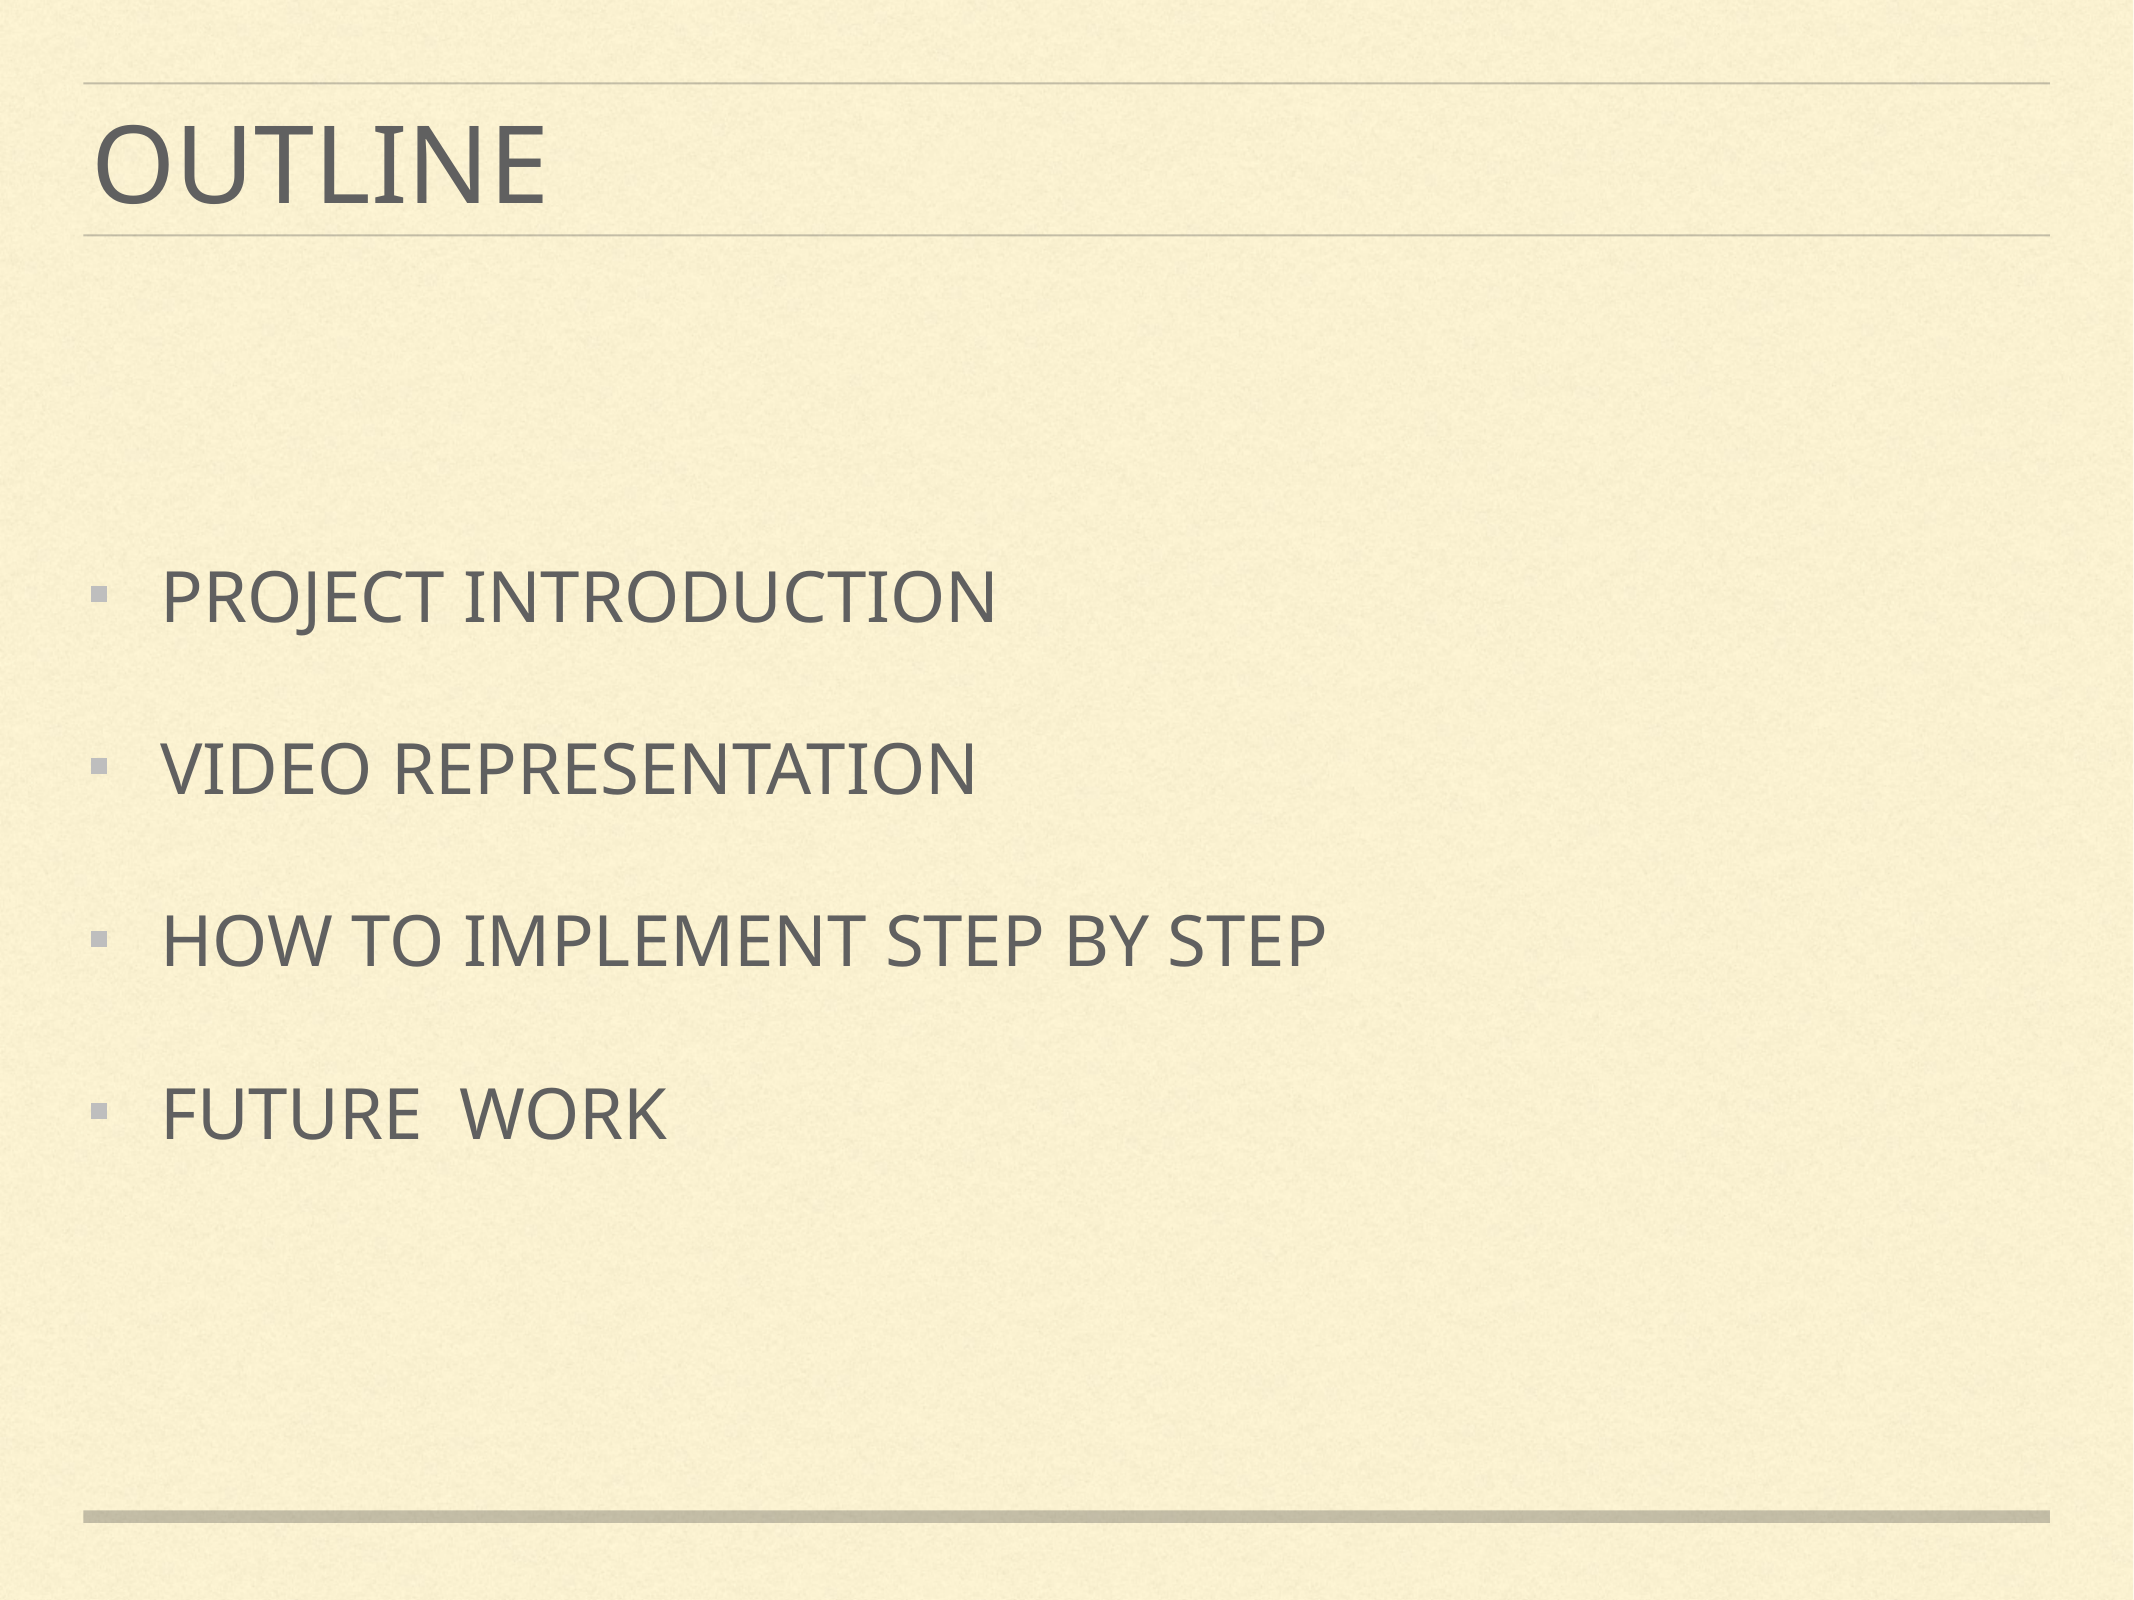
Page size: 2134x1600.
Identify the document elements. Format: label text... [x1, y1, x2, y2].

picture [0, 0, 2134, 1600]
title outline [82, 97, 2051, 239]
list PROJECT INTRODUCTION VIDEO REPRESENTATION HOW TO IMPLEMENT STEP BY STEP FUTURE WORK [82, 278, 2051, 1426]
